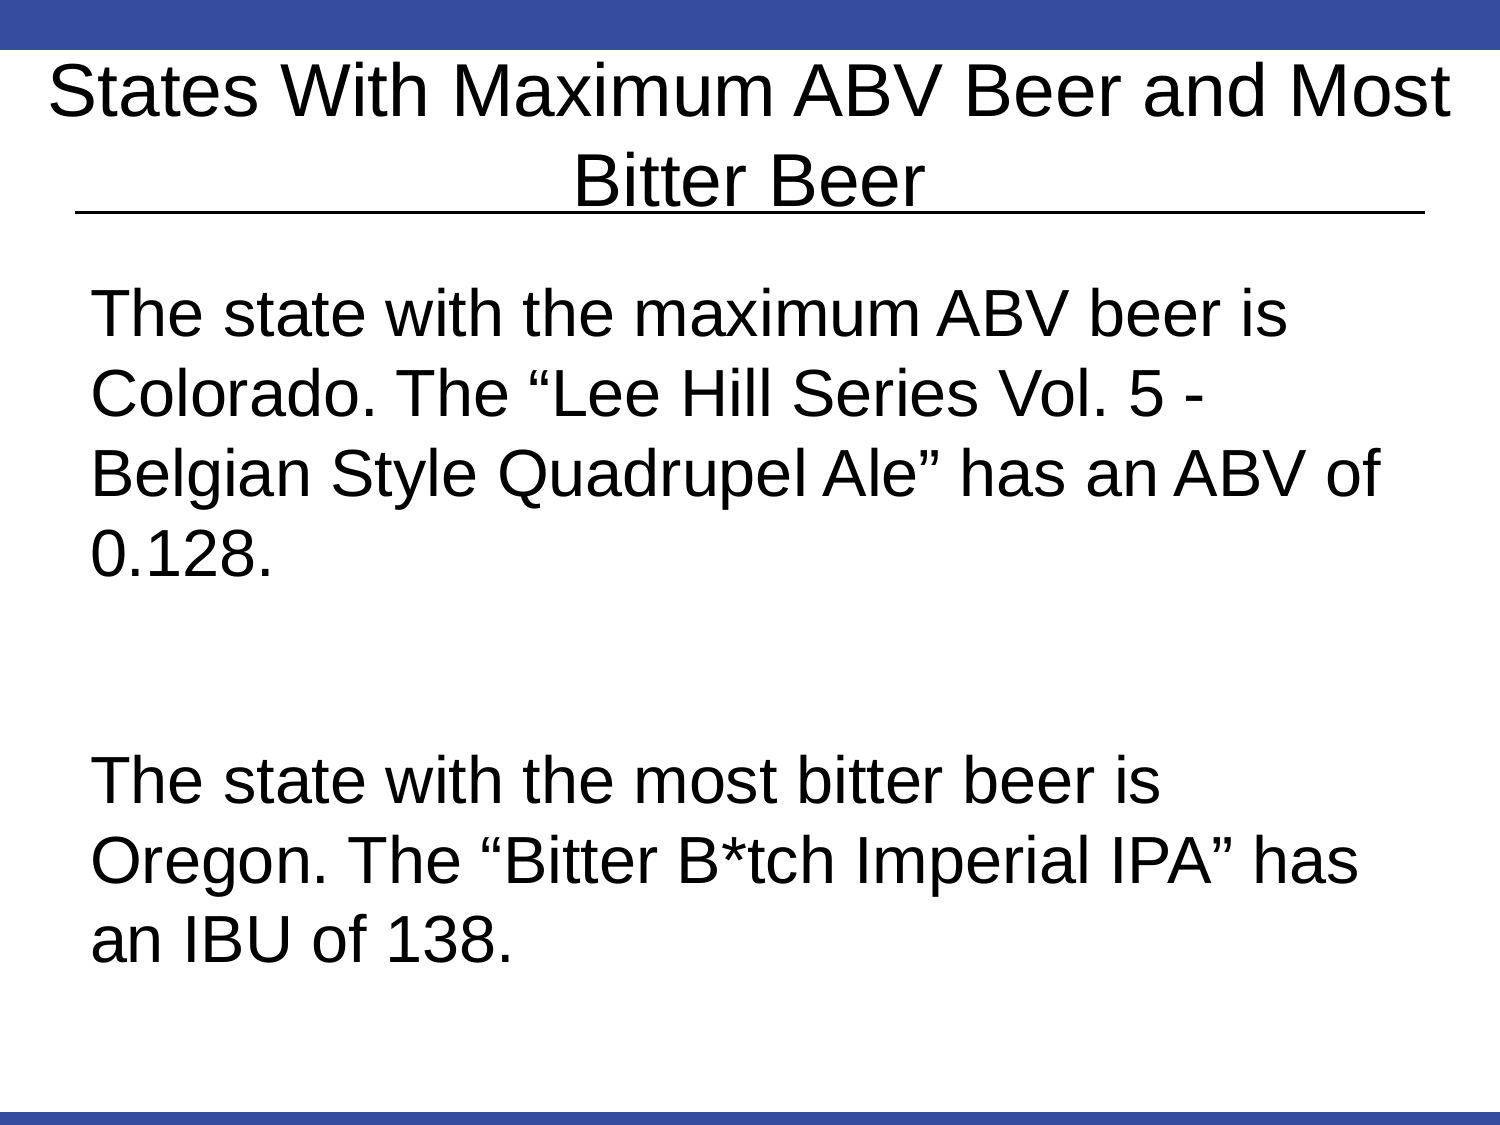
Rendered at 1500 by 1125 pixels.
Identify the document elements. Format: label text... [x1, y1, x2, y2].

title States With Maximum ABV Beer and Most Bitter Beer [0, 37, 1500, 225]
list The state with the maximum ABV beer is Colorado. The “Lee Hill Series Vol. 5 - Belgian Style Quadrupel Ale” has an ABV of 0.128. The state with the most bitter beer is Oregon. The “Bitter B*tch Imperial IPA” has an IBU of 138. [75, 262, 1425, 1005]
